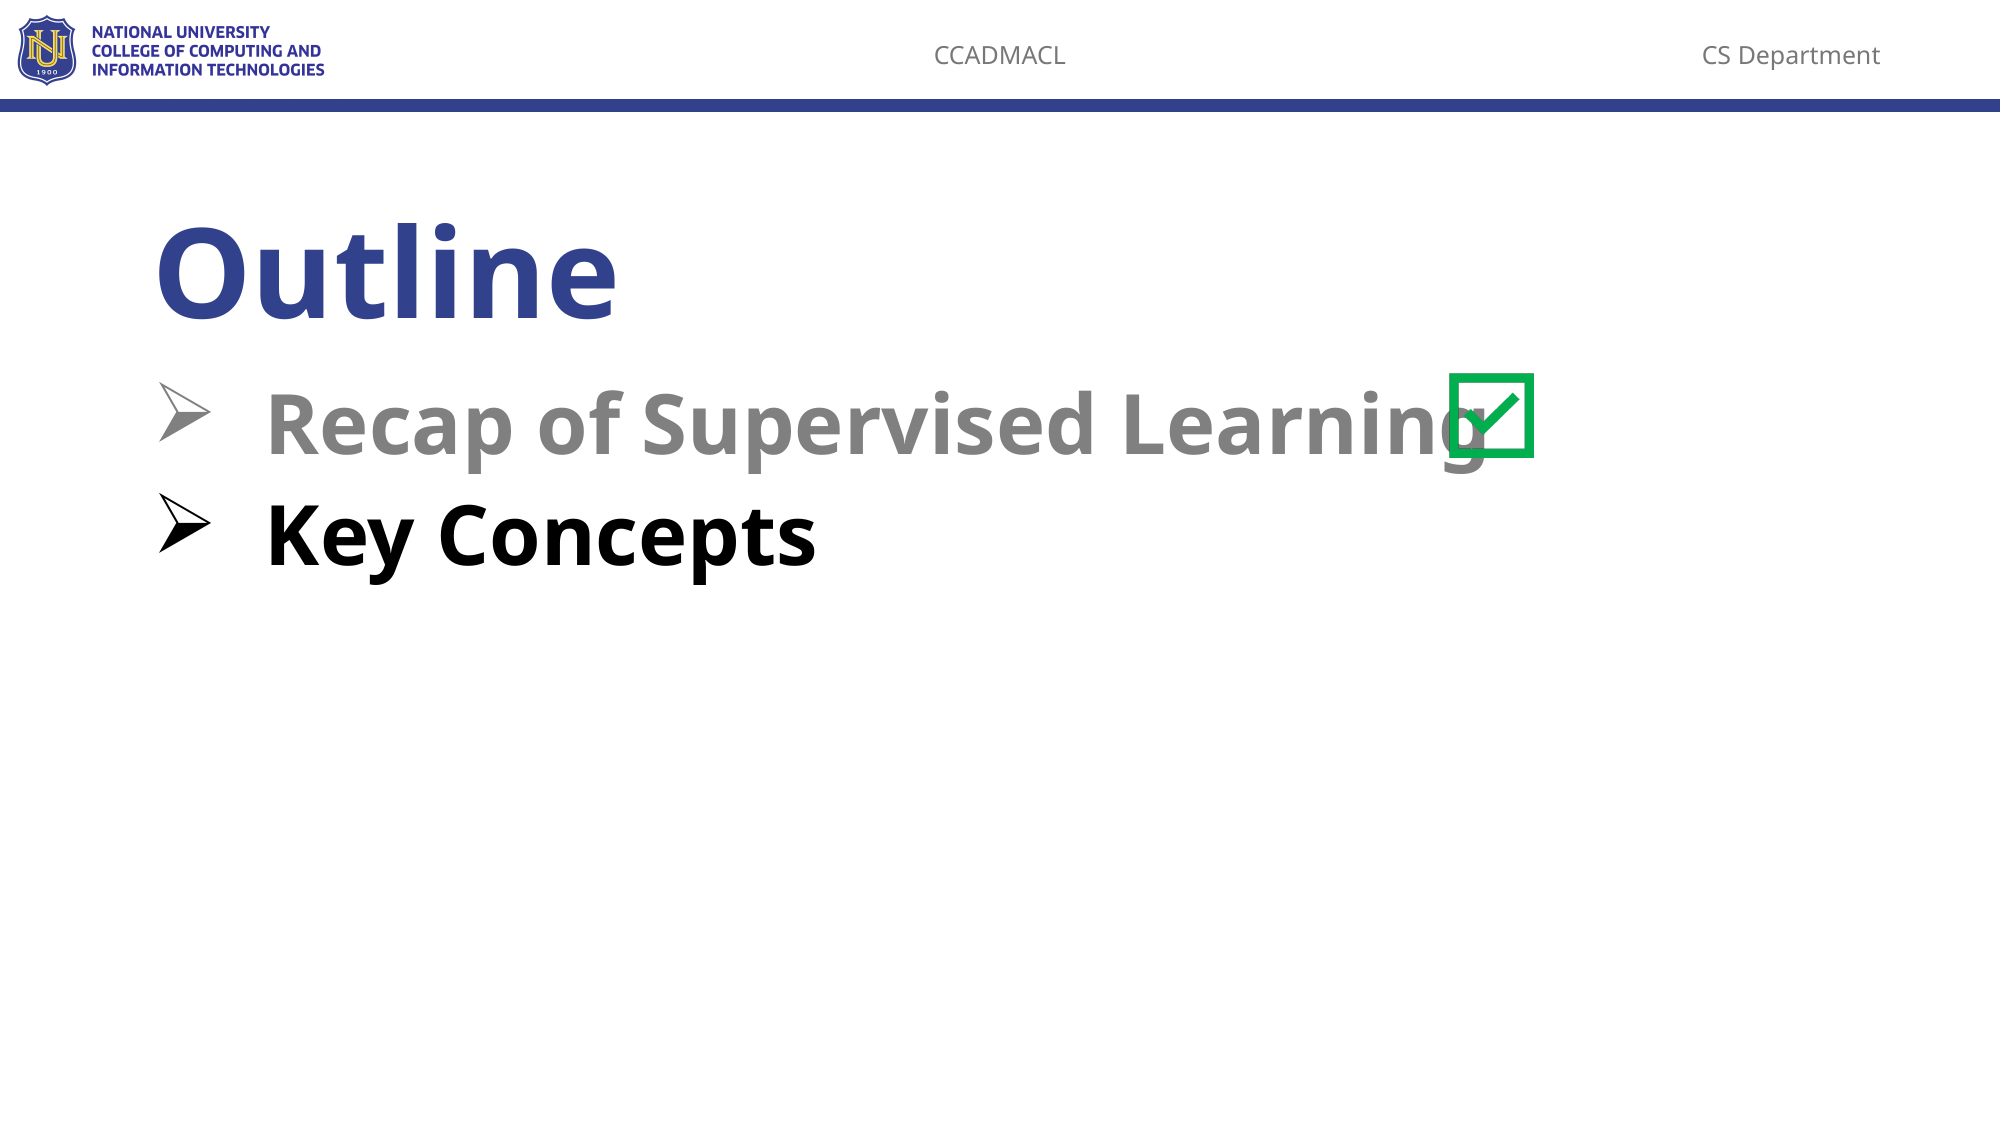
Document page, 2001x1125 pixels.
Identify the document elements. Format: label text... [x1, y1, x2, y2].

text_box Outline [137, 135, 1938, 353]
picture [1416, 340, 1568, 492]
text_box Recap of Supervised Learning Key Concepts [137, 375, 1863, 1089]
picture [0, 0, 337, 99]
